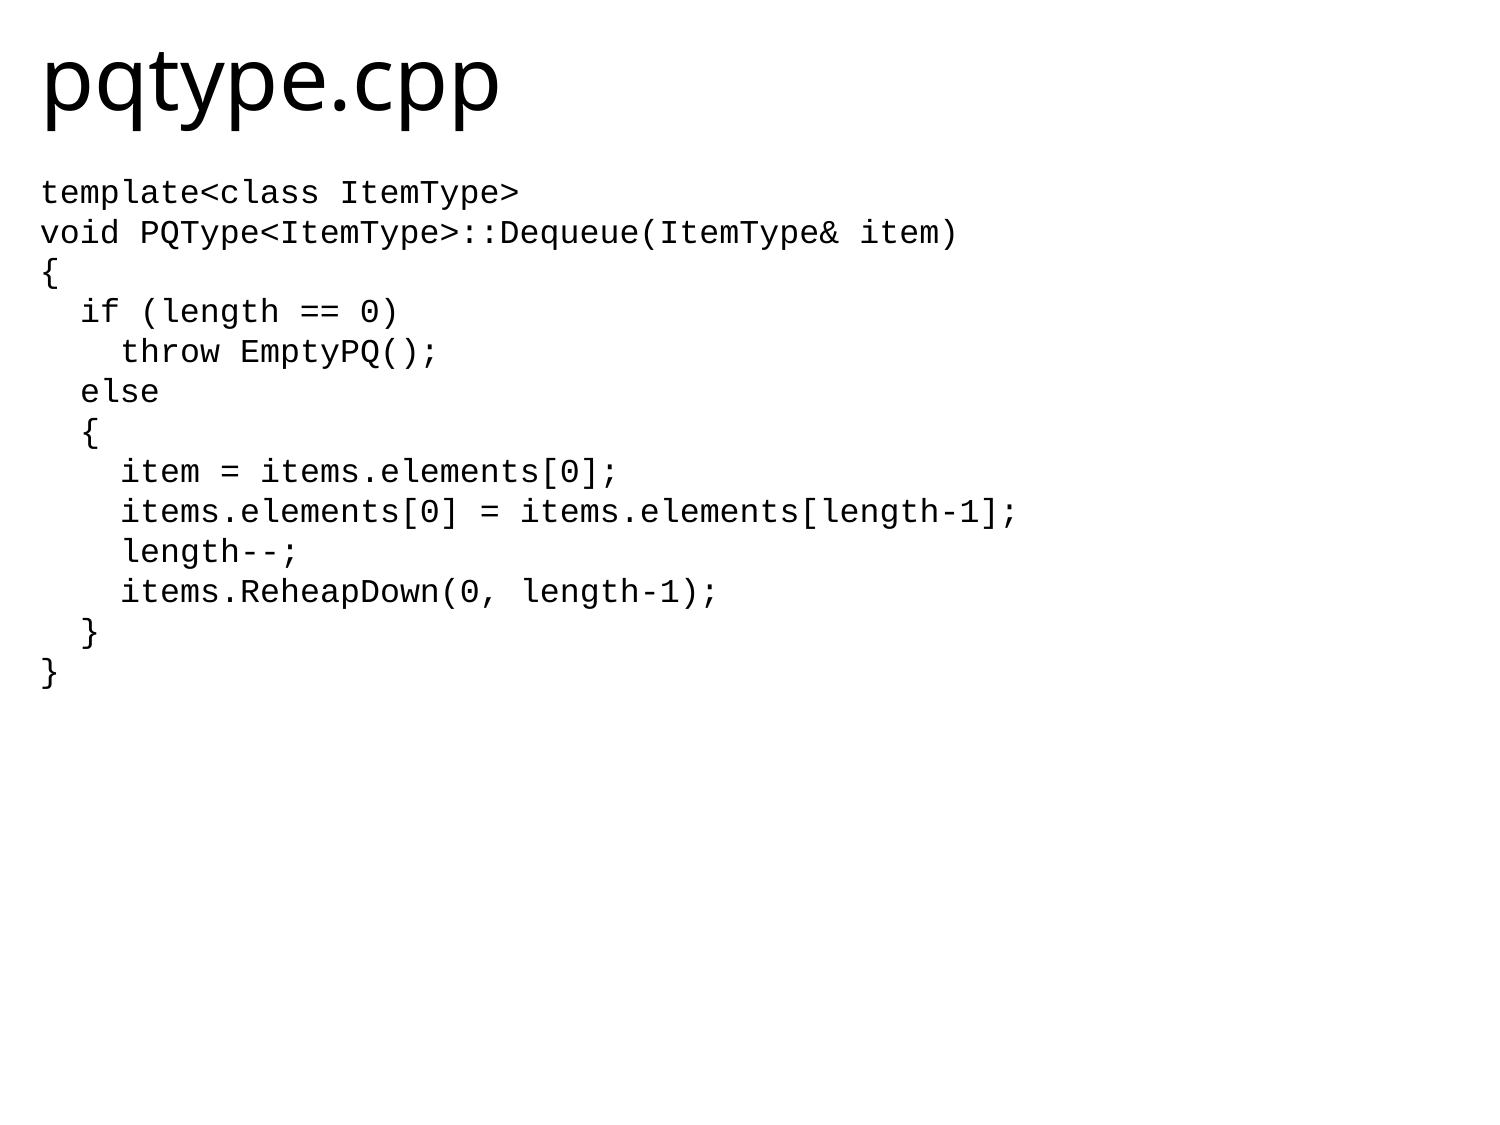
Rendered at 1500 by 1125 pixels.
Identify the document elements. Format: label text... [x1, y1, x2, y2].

title pqtype.cpp [25, 26, 1469, 138]
text_box template<class ItemType> void PQType<ItemType>::Dequeue(ItemType& item) { if (length == 0) throw EmptyPQ(); else { item = items.elements[0]; items.elements[0] = items.elements[length-1]; length--; items.ReheapDown(0, length-1); } } [25, 162, 1484, 697]
